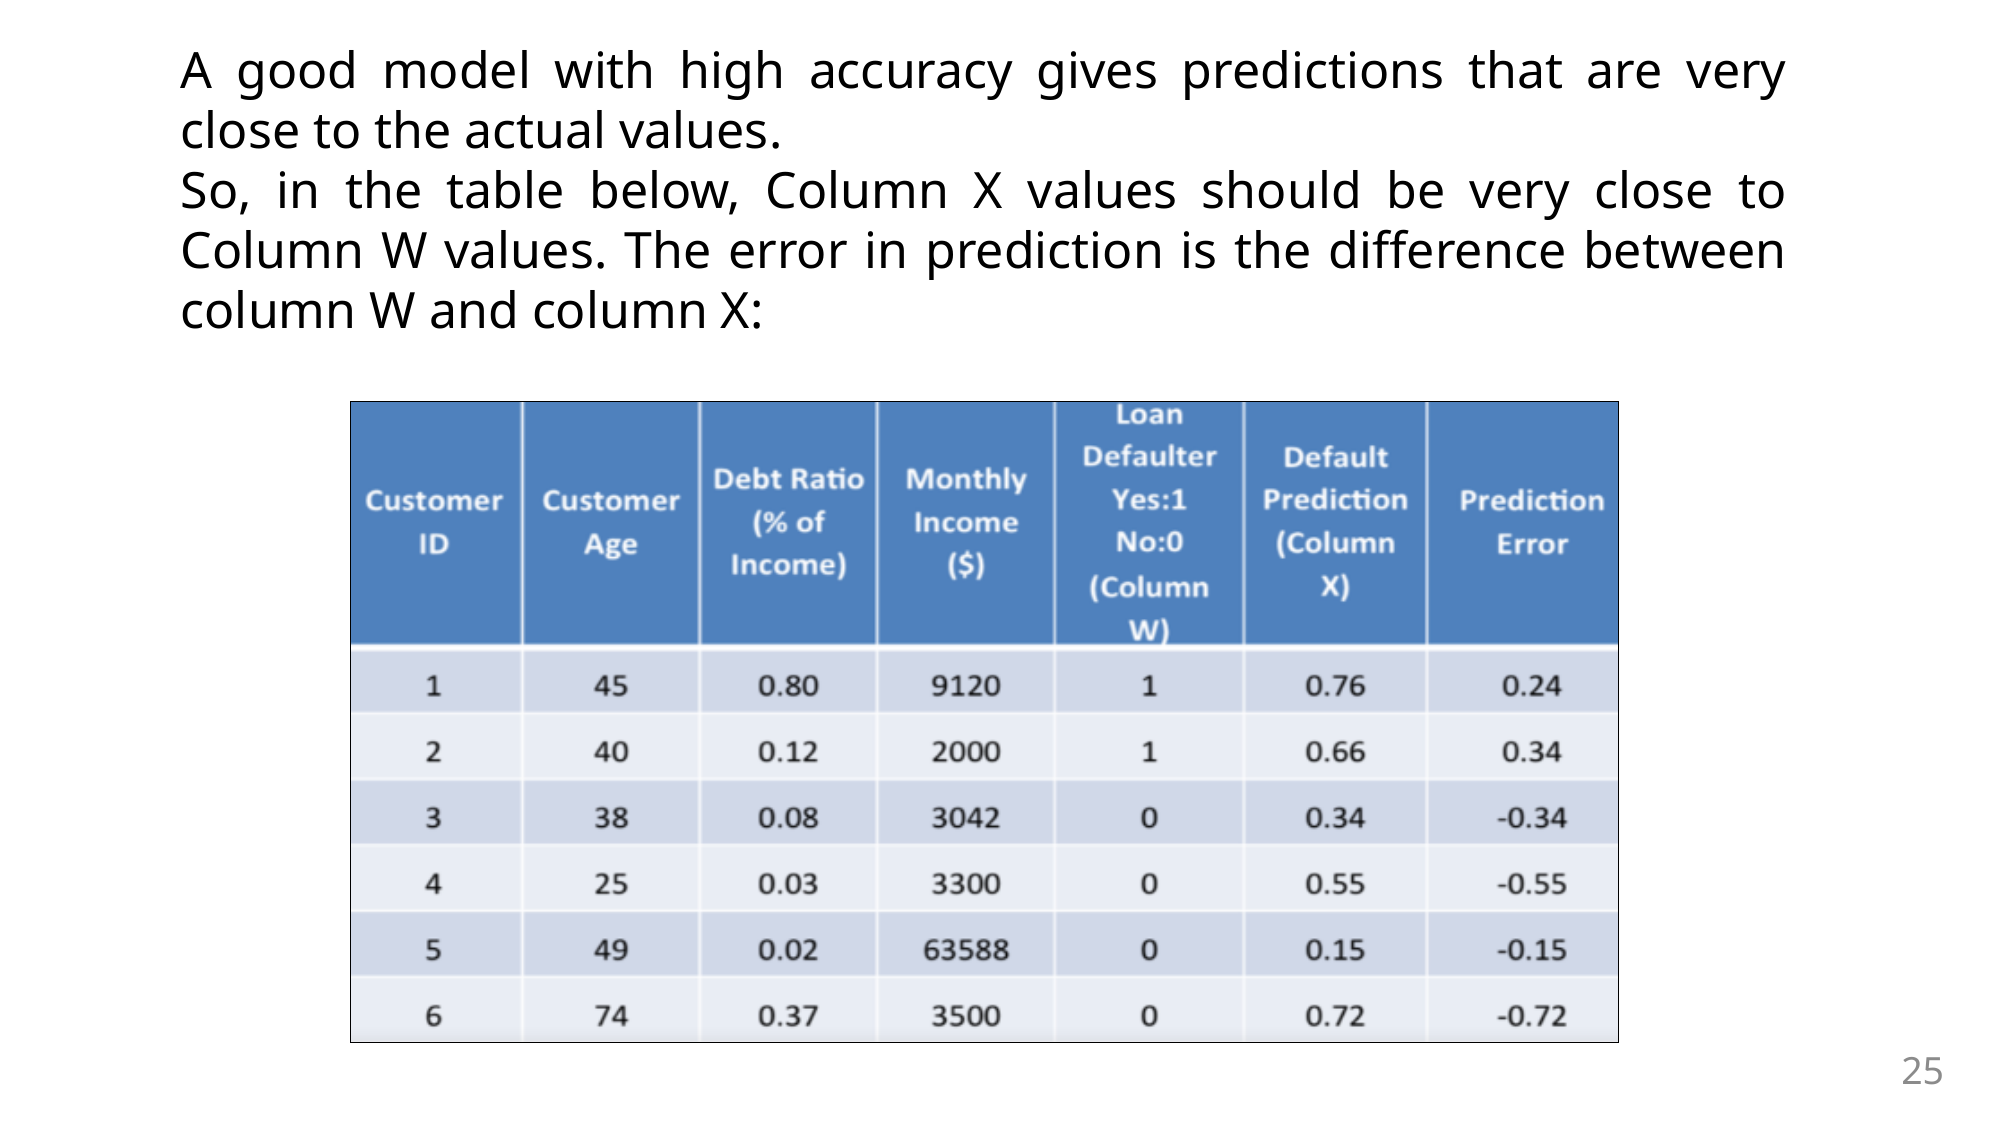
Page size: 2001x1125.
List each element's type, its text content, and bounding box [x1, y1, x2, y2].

picture [349, 401, 1619, 1043]
text_box A good model with high accuracy gives predictions that are very close to the actual values. So, in the table below, Column X values should be very close to Column W values. The error in prediction is the difference between column W and column X: [166, 30, 1803, 346]
slide_number 25 [1836, 1042, 1960, 1103]
